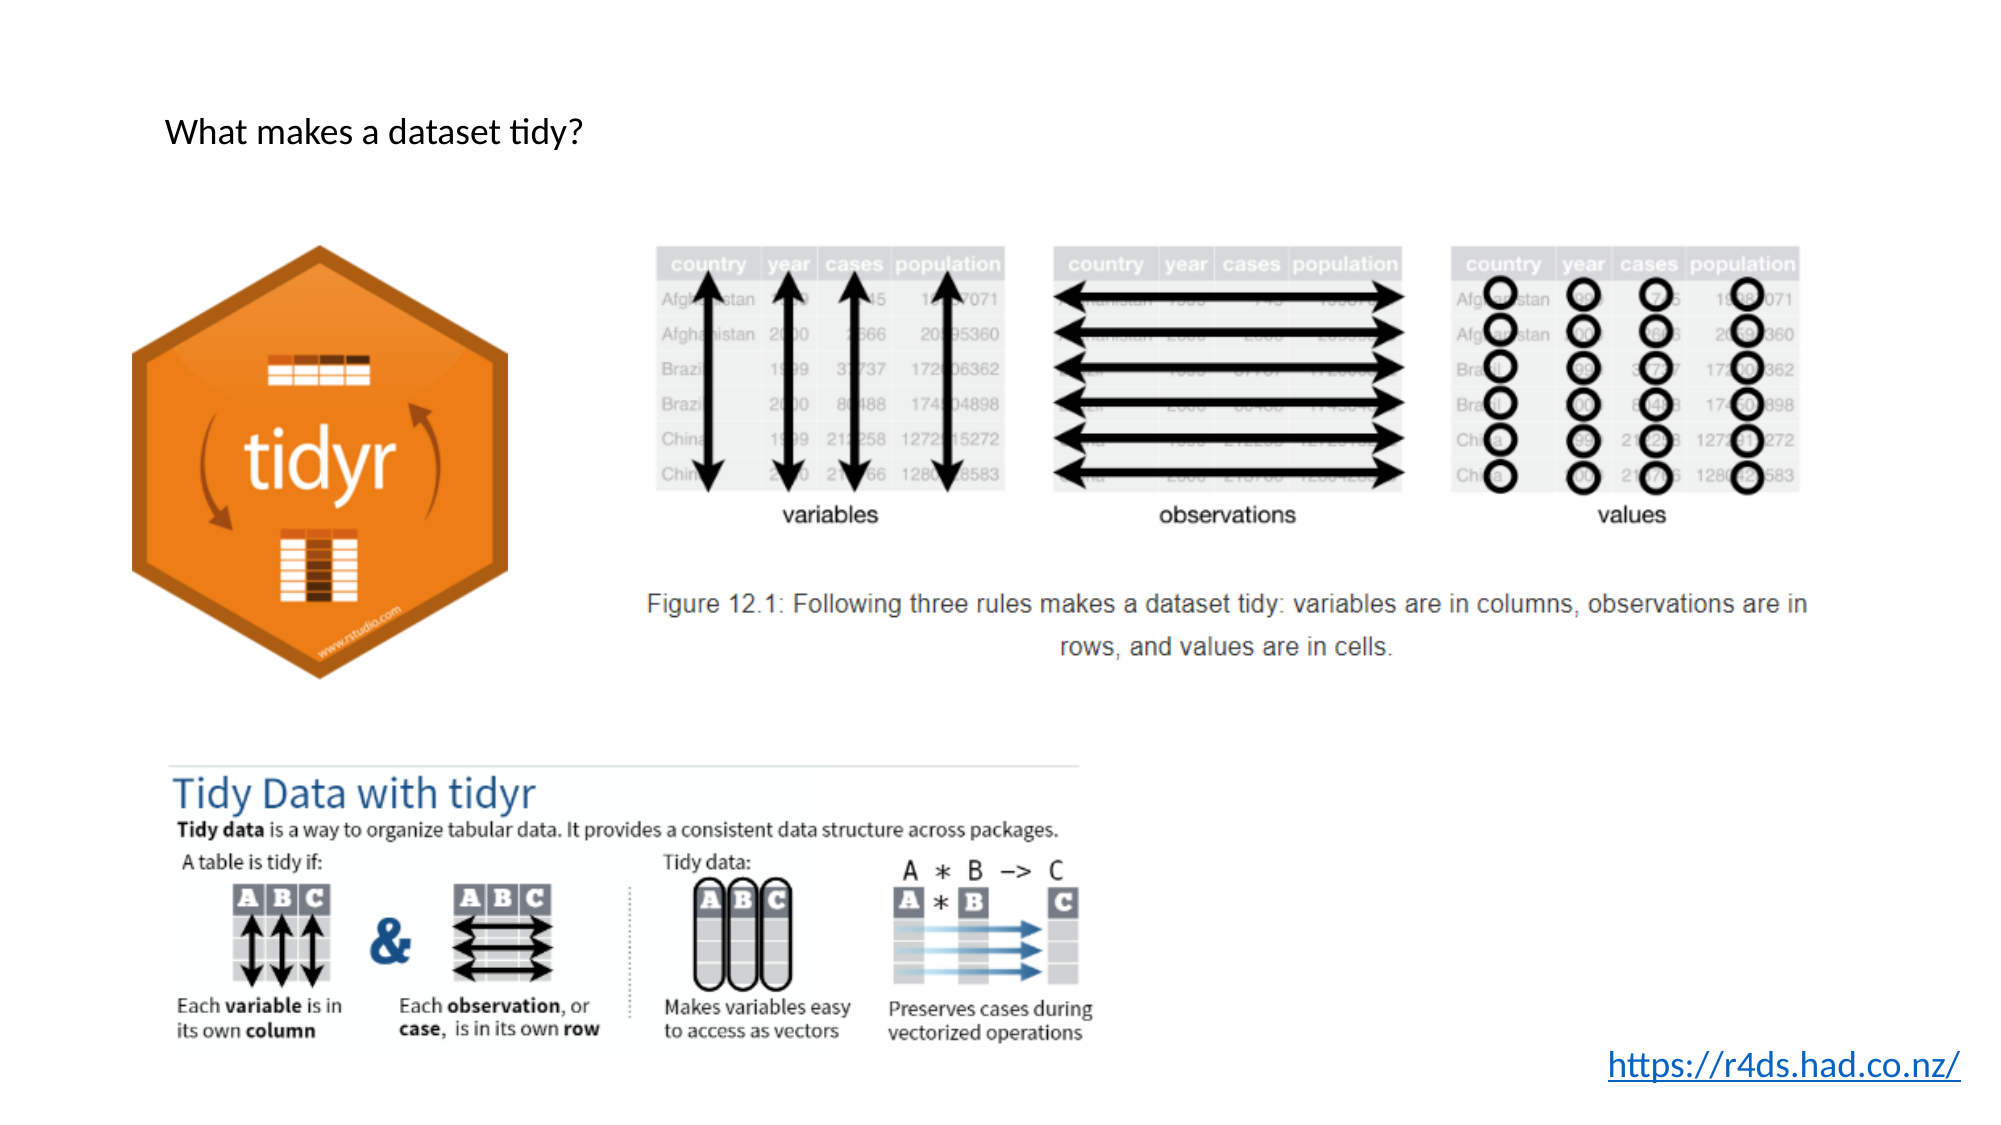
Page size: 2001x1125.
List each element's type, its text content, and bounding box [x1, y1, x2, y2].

picture [561, 193, 1881, 681]
text_box What makes a dataset tidy? [150, 99, 1115, 160]
picture [167, 765, 1097, 1057]
picture [132, 245, 508, 681]
text_box https://r4ds.had.co.nz/ [1593, 1032, 1976, 1092]
